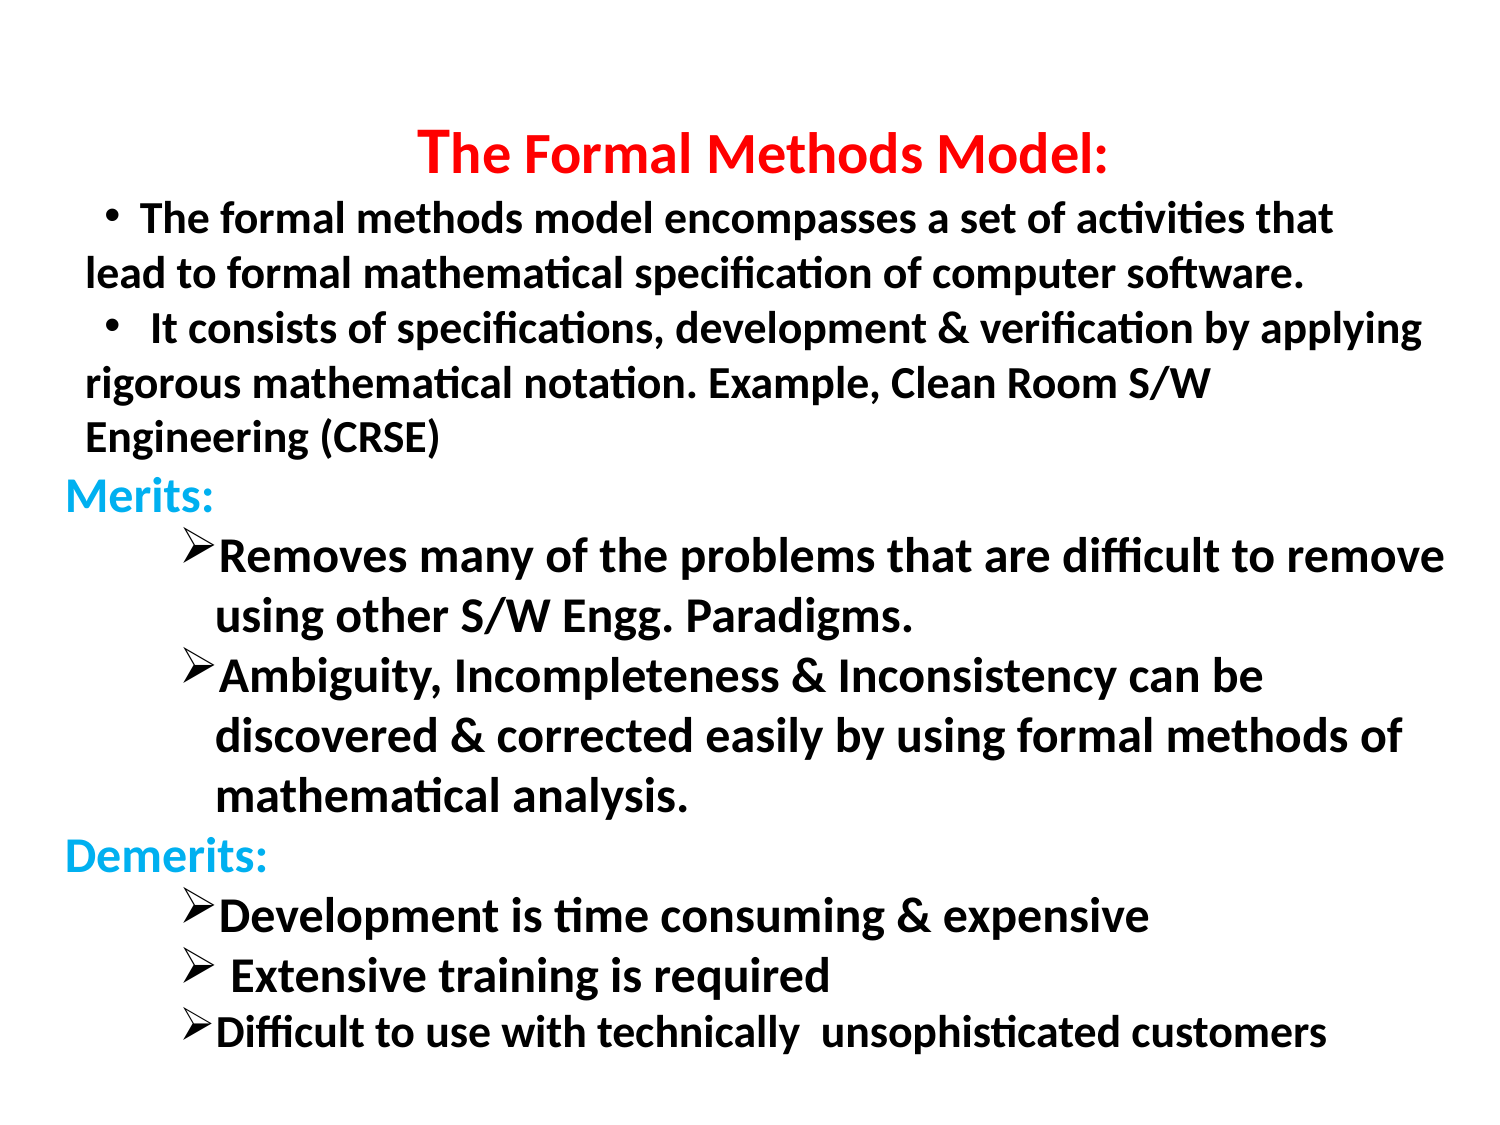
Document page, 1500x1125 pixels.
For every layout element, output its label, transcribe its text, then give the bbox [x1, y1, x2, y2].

text_box The Formal Methods Model: The formal methods model encompasses a set of activities that lead to formal mathematical specification of computer software. It consists of specifications, development & verification by applying rigorous mathematical notation. Example, Clean Room S/W Engineering (CRSE) Merits: Removes many of the problems that are difficult to remove using other S/W Engg. Paradigms. Ambiguity, Incompleteness & Inconsistency can be discovered & corrected easily by using formal methods of mathematical analysis. Demerits: Development is time consuming & expensive Extensive training is required Difficult to use with technically unsophisticated customers [50, 99, 1463, 1125]
